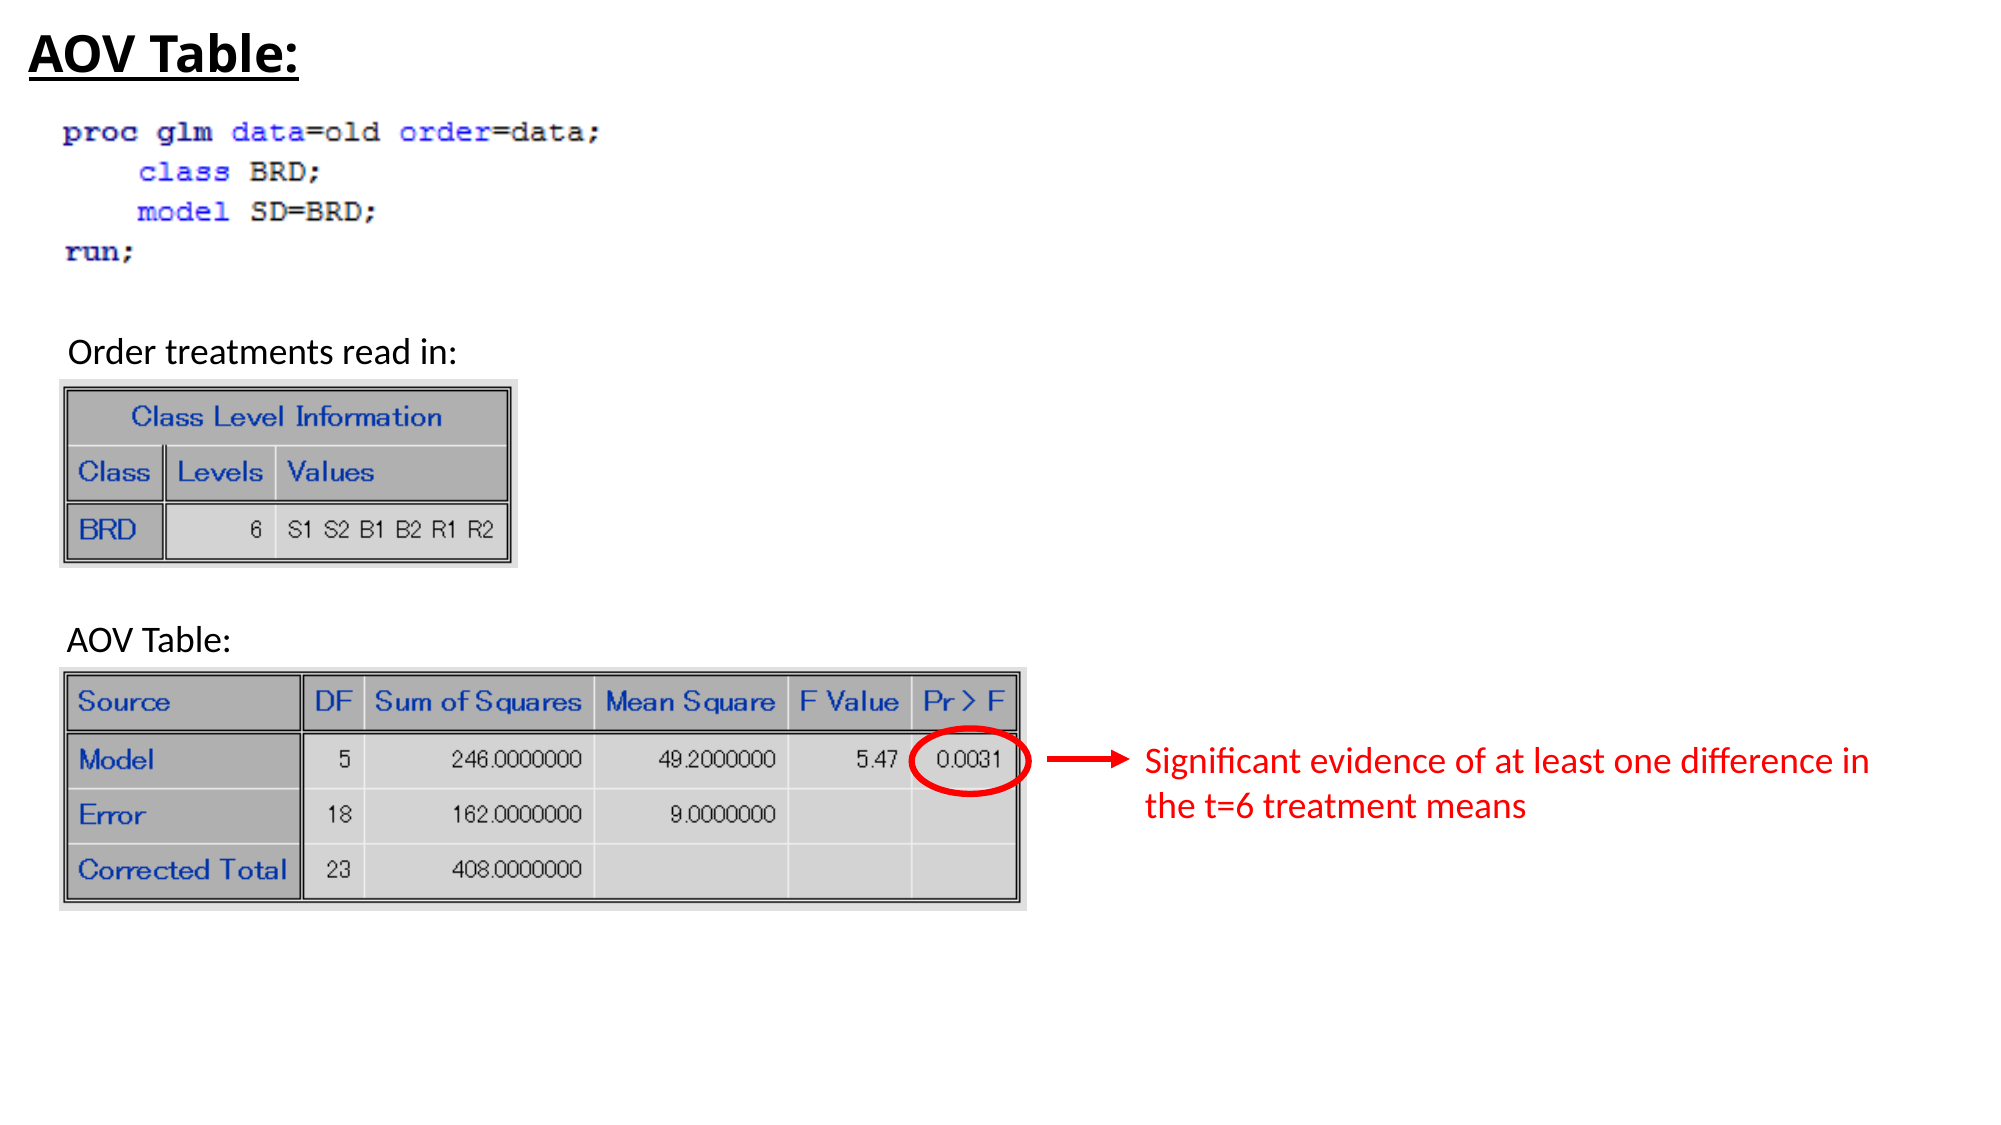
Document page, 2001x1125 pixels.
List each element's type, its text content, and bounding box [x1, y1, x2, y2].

text_box AOV Table: [51, 607, 248, 668]
picture [59, 379, 518, 568]
text_box Significant evidence of at least one difference in the t=6 treatment means [1129, 728, 1932, 834]
picture [59, 667, 1027, 911]
text_box Order treatments read in: [53, 319, 474, 379]
picture [50, 111, 623, 280]
title AOV Table: [13, 21, 1855, 92]
